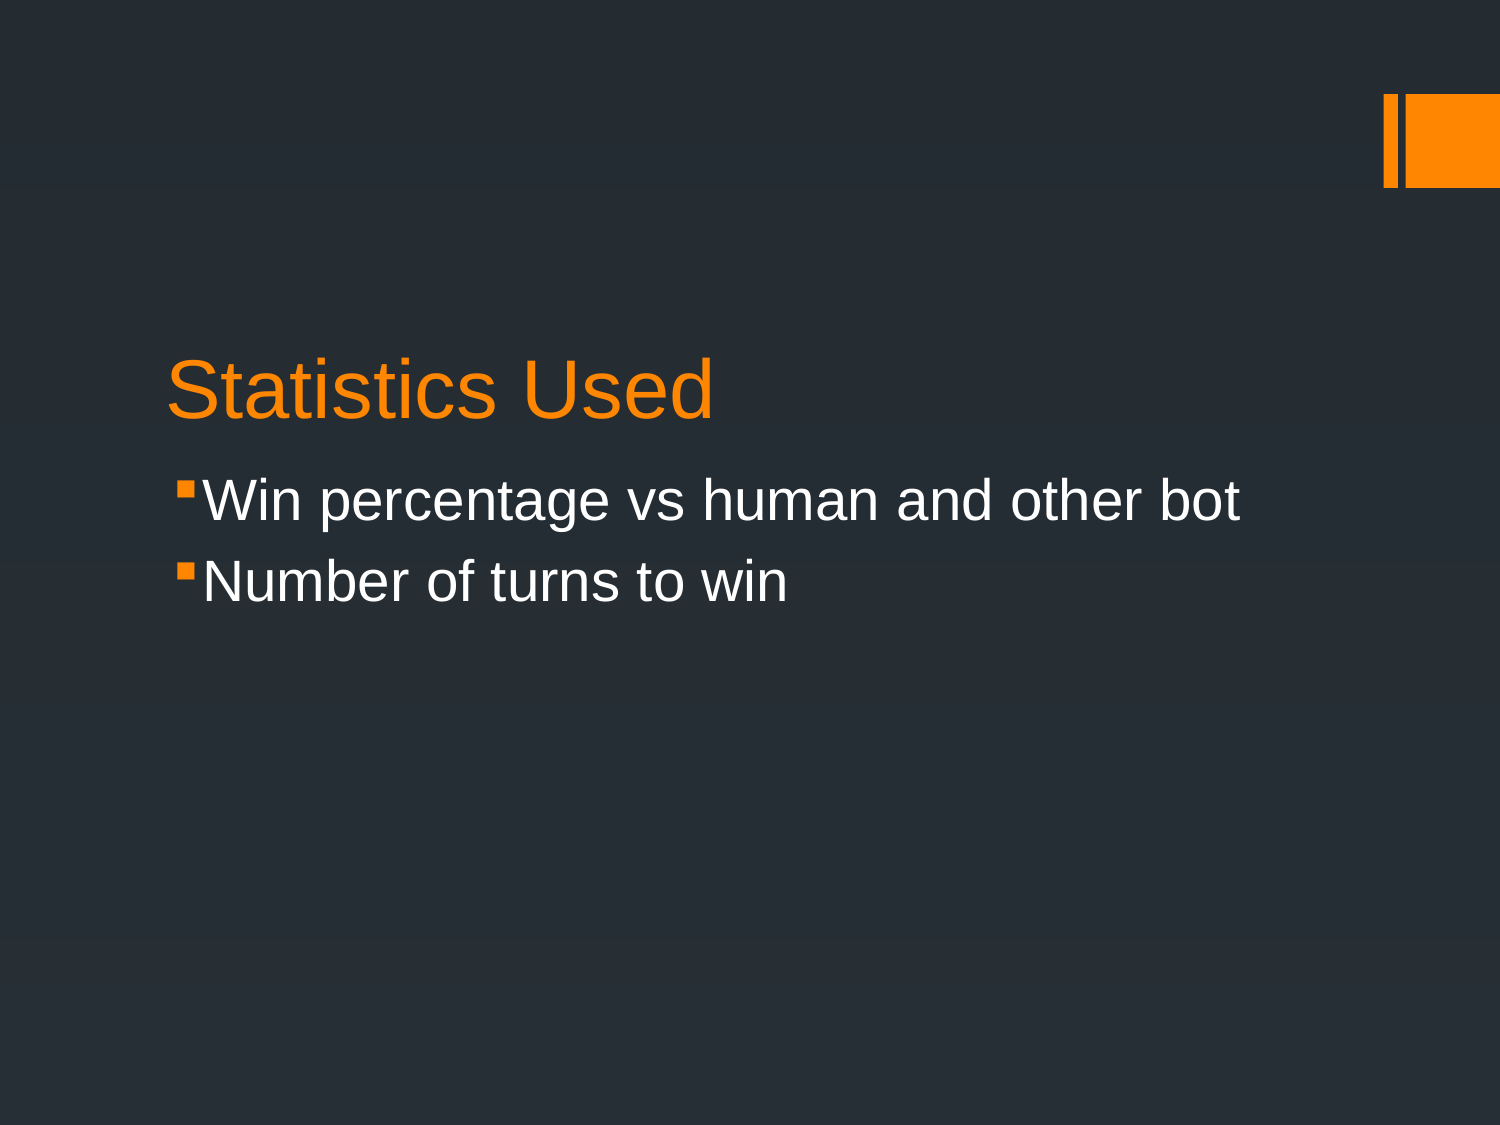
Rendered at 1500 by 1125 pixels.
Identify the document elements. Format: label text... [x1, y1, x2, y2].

title Statistics Used [150, 253, 1350, 443]
list Win percentage vs human and other bot Number of turns to win [150, 454, 1350, 1035]
